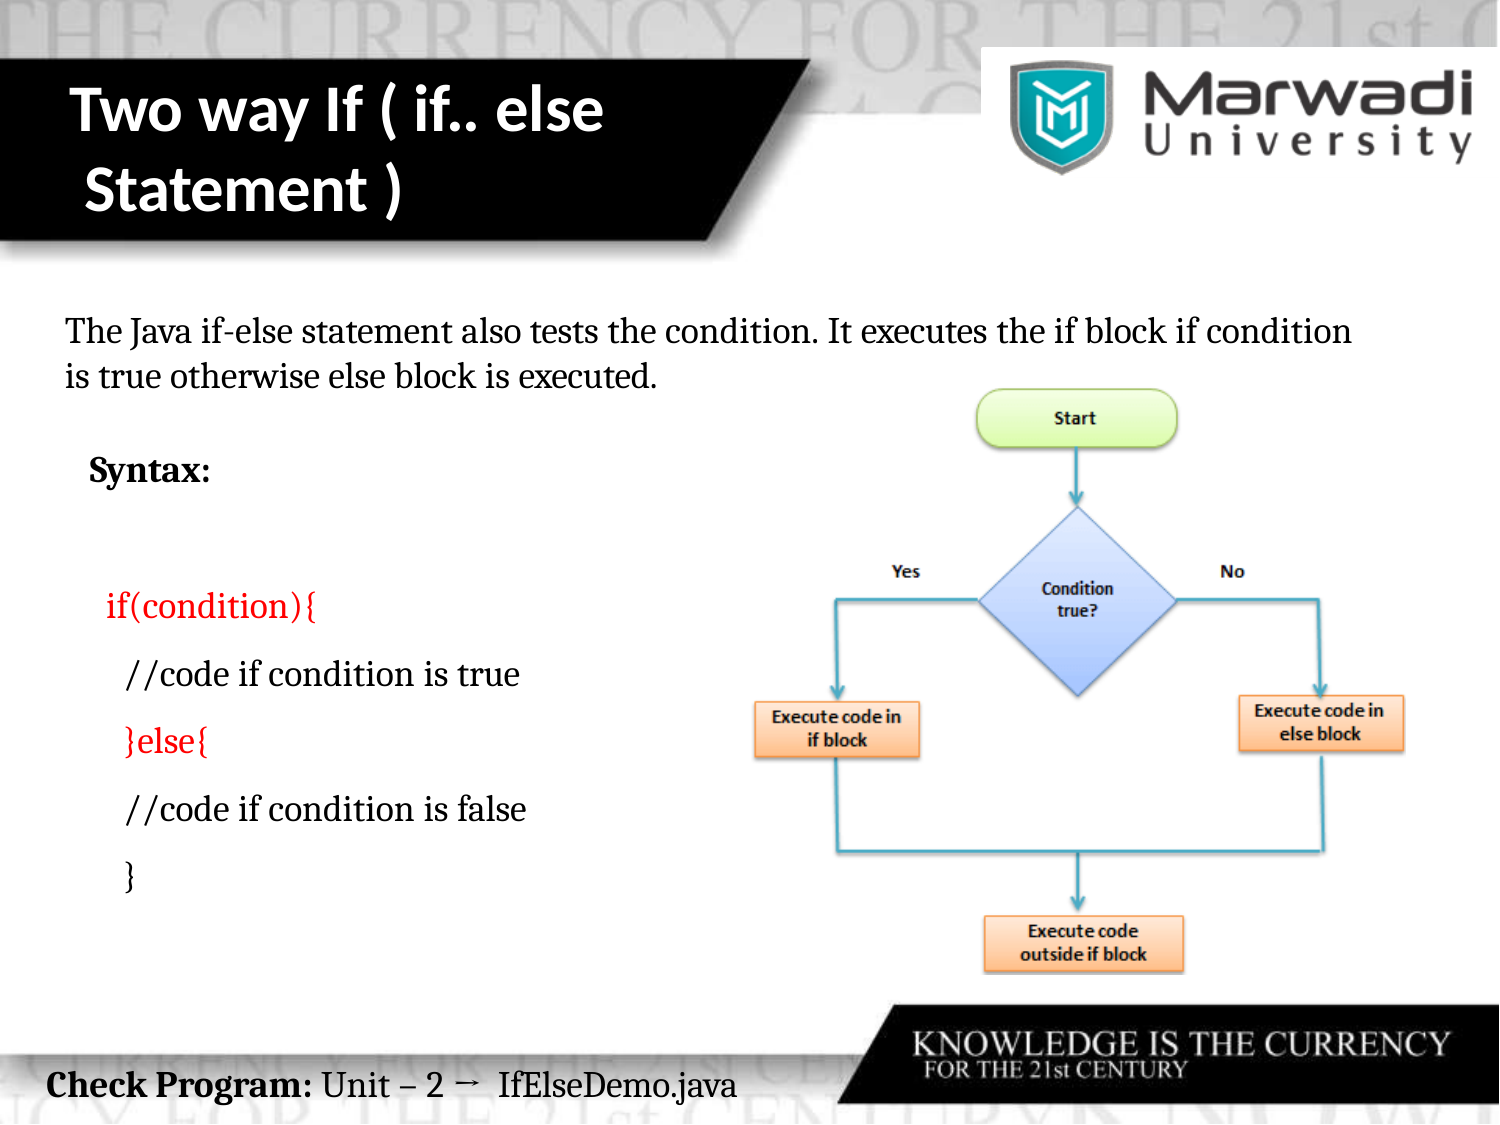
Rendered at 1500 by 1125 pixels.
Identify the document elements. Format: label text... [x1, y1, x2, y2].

text_box The Java if-else statement also tests the condition. It executes the if block if condition is true otherwise else block is executed. Syntax: if(condition){ //code if condition is true }else{ //code if condition is false } [62, 304, 1415, 897]
title Two way If ( if.. else Statement ) [67, 63, 614, 254]
text_box Check Program: Unit – 2 → IfElseDemo.java [44, 1058, 766, 1106]
picture [0, 0, 1500, 1124]
